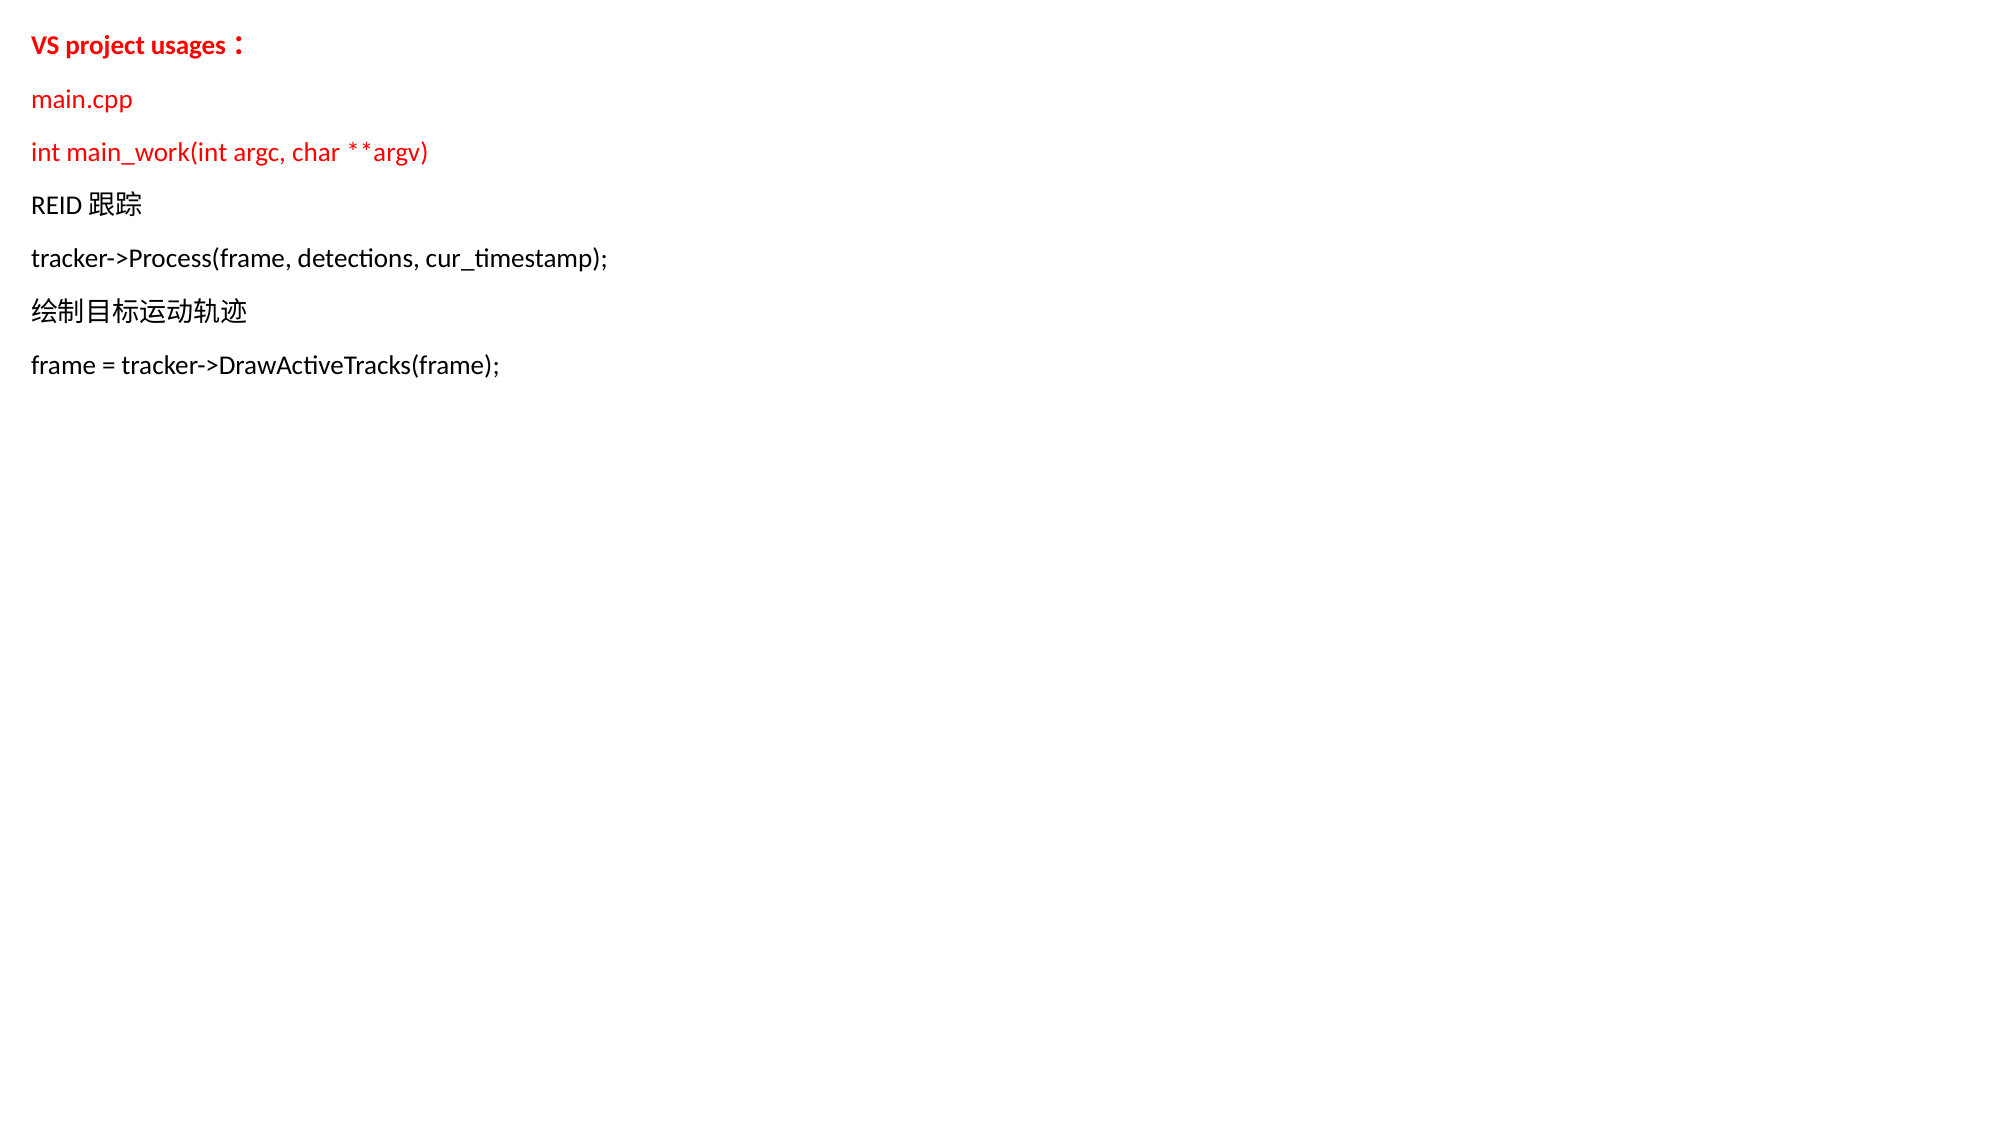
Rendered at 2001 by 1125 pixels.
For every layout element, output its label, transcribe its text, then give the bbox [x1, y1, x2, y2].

list VS project usages： main.cpp int main_work(int argc, char **argv) REID跟踪 tracker->Process(frame, detections, cur_timestamp); 绘制目标运动轨迹 frame = tracker->DrawActiveTracks(frame); [15, 20, 1983, 1107]
